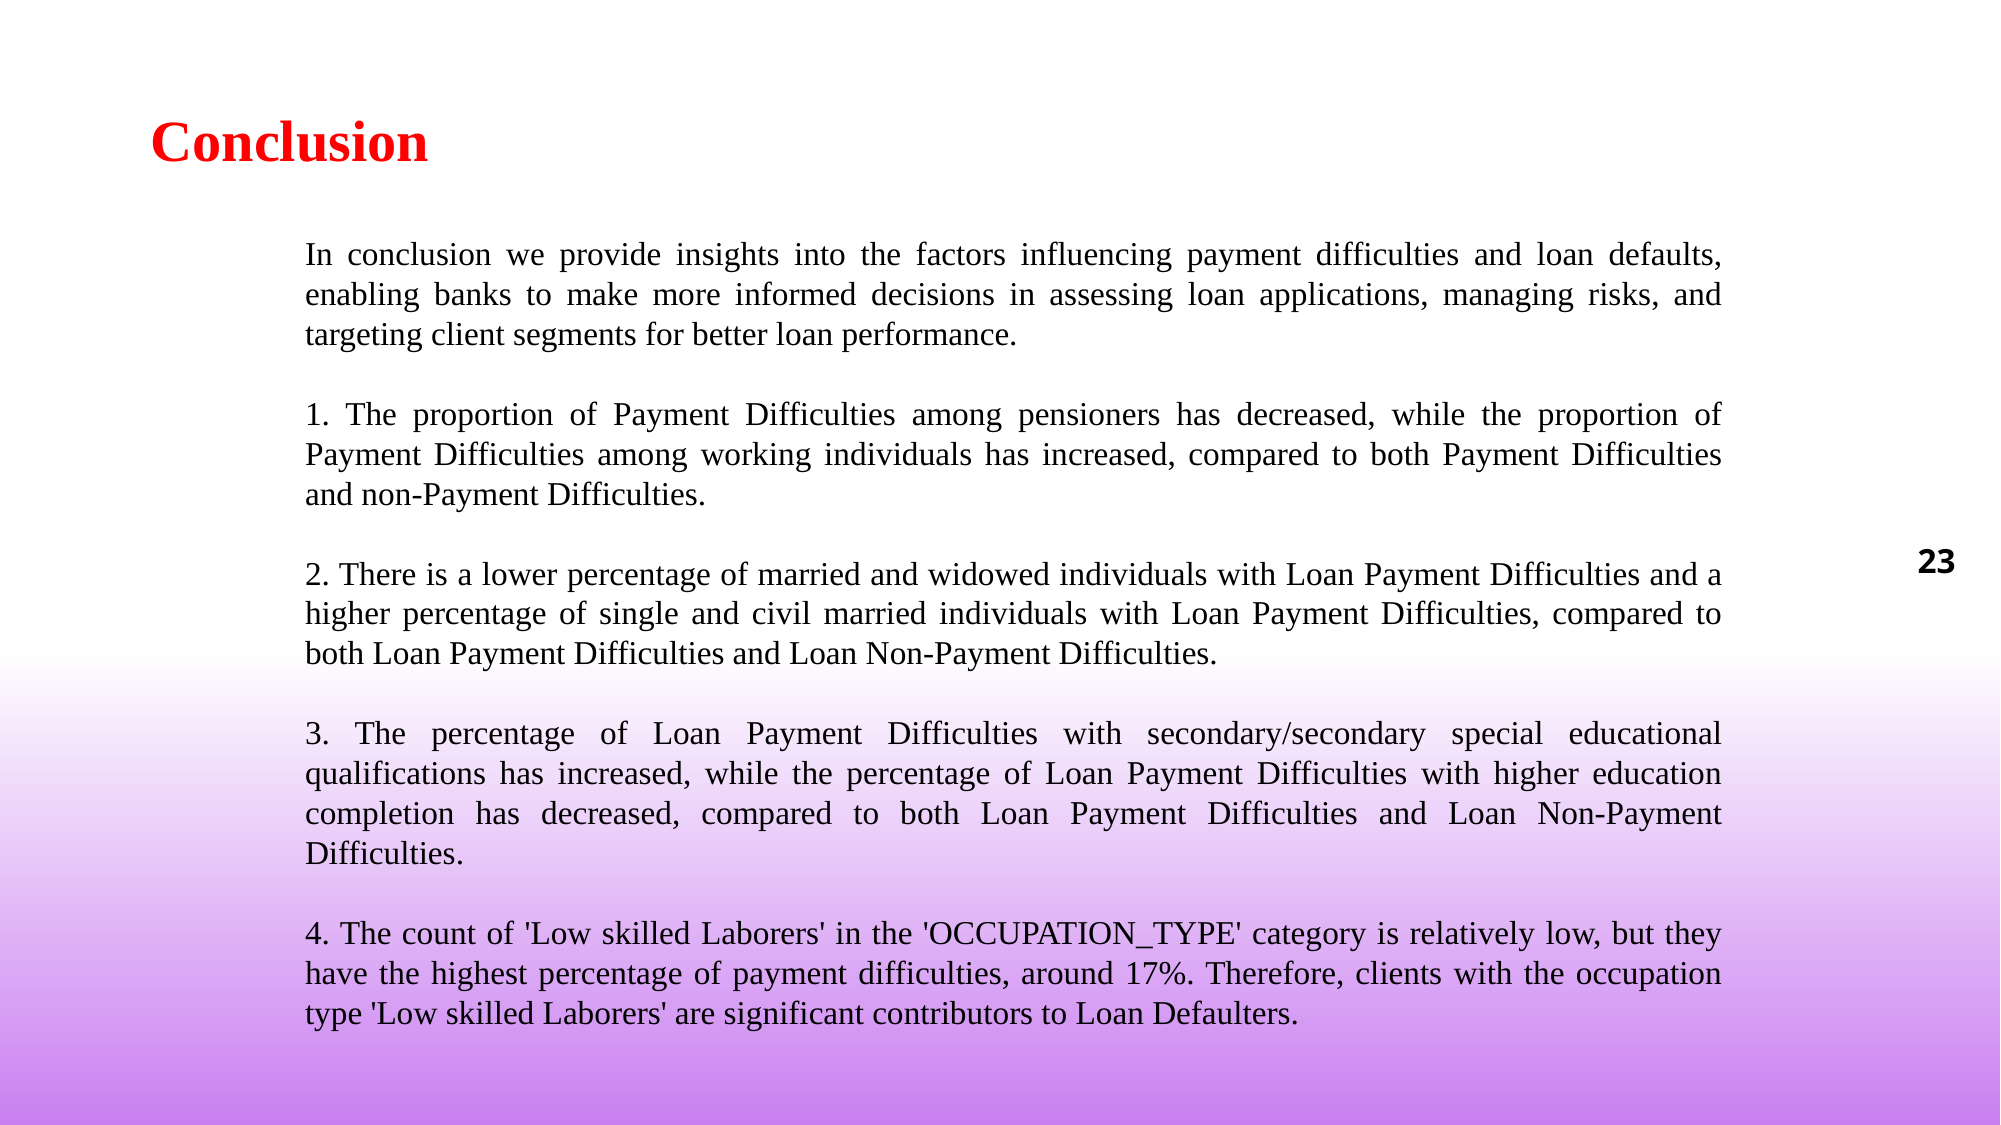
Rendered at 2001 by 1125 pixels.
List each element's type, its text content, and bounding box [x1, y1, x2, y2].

text_box In conclusion we provide insights into the factors influencing payment difficulties and loan defaults, enabling banks to make more informed decisions in assessing loan applications, managing risks, and targeting client segments for better loan performance. 1. The proportion of Payment Difficulties among pensioners has decreased, while the proportion of Payment Difficulties among working individuals has increased, compared to both Payment Difficulties and non-Payment Difficulties. 2. There is a lower percentage of married and widowed individuals with Loan Payment Difficulties and a higher percentage of single and civil married individuals with Loan Payment Difficulties, compared to both Loan Payment Difficulties and Loan Non-Payment Difficulties. 3. The percentage of Loan Payment Difficulties with secondary/secondary special educational qualifications has increased, while the percentage of Loan Payment Difficulties with higher education completion has decreased, compared to both Loan Payment Difficulties and Loan Non-Payment Difficulties. 4. The count of 'Low skilled Laborers' in the 'OCCUPATION_TYPE' category is relatively low, but they have the highest percentage of payment difficulties, around 17%. Therefore, clients with the occupation type 'Low skilled Laborers' are significant contributors to Loan Defaulters. [290, 224, 1740, 1039]
text_box Conclusion [135, 95, 445, 181]
slide_number 23 [1892, 532, 1981, 593]
